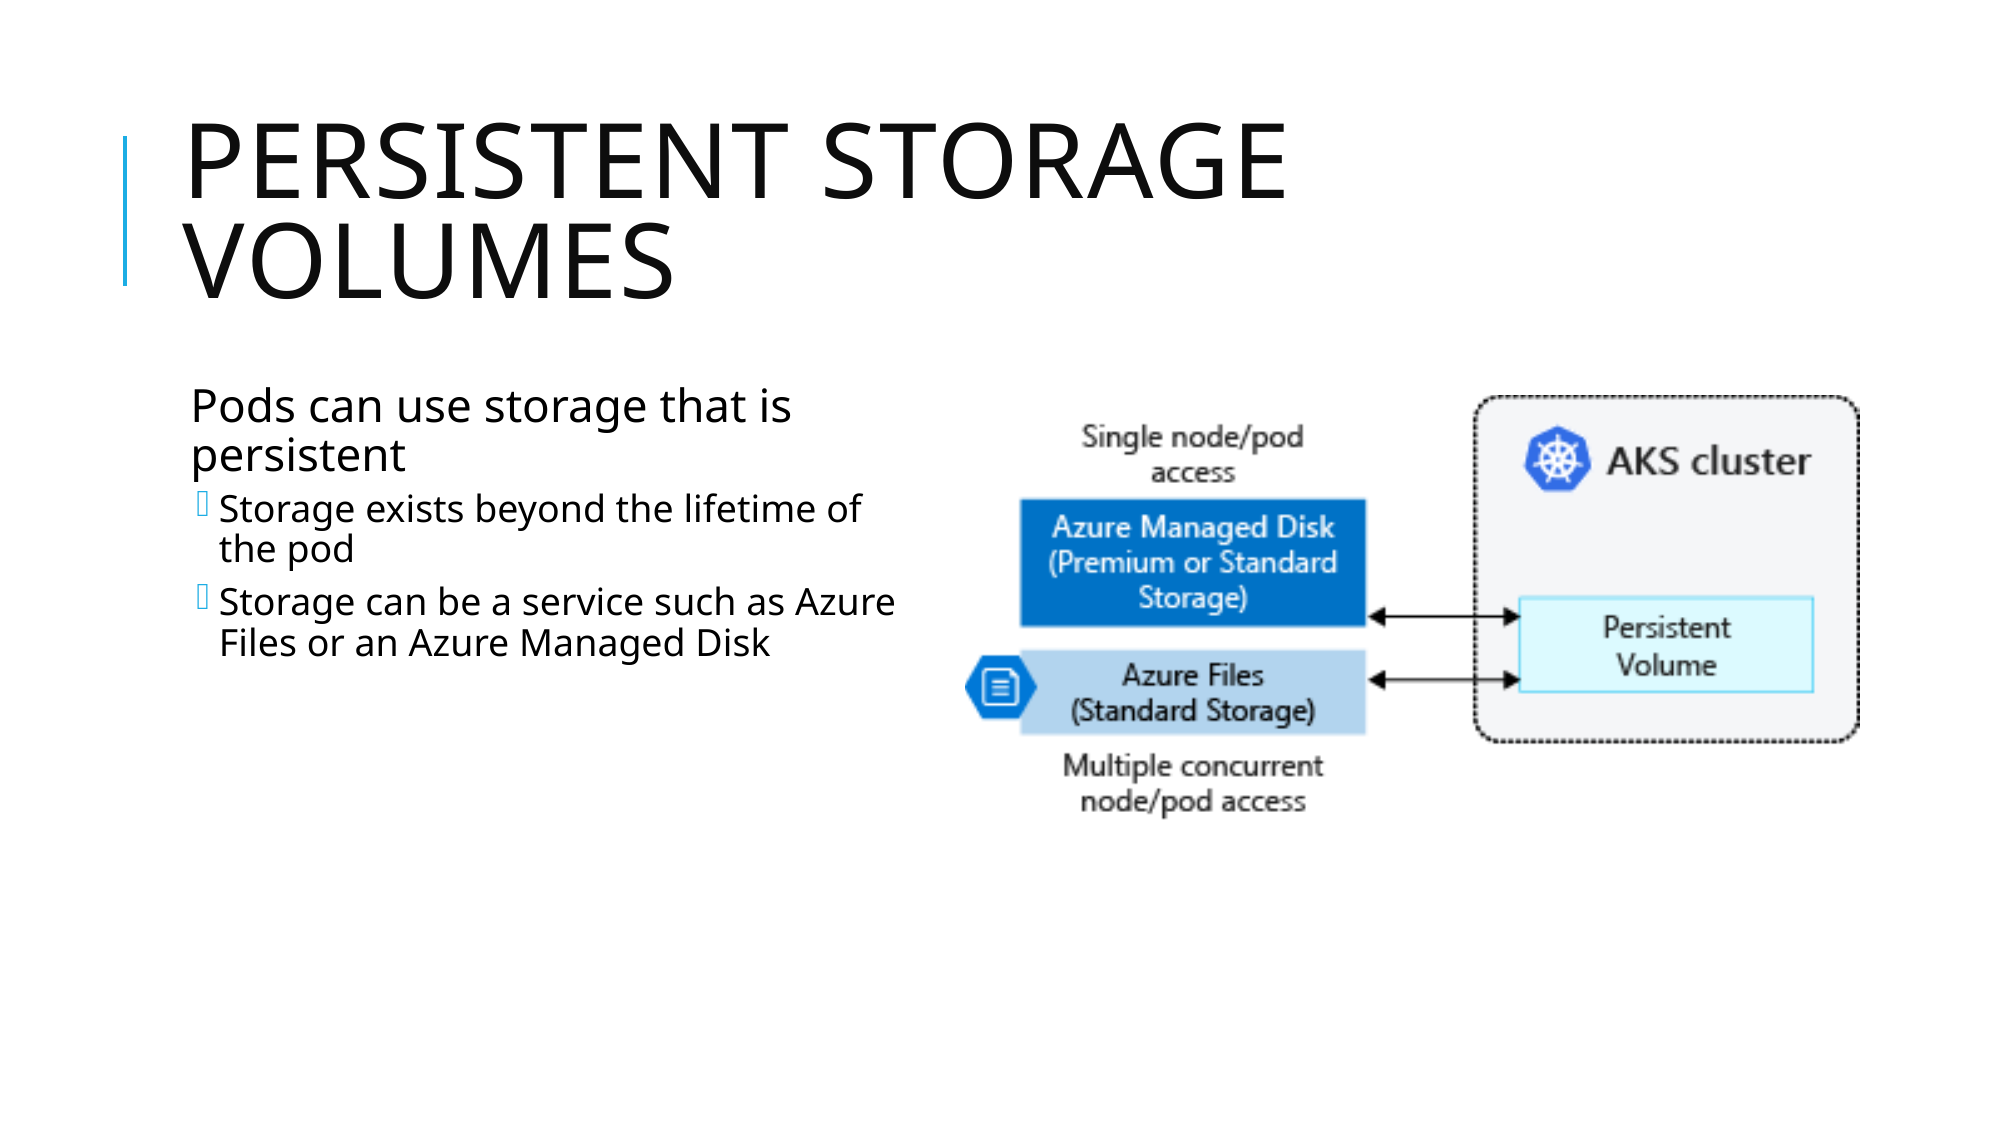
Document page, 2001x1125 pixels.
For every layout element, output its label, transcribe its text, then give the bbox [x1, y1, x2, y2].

picture [964, 395, 1860, 822]
list Pods can use storage that is persistent Storage exists beyond the lifetime of the pod Storage can be a service such as Azure Files or an Azure Managed Disk [168, 375, 909, 1035]
title Persistent storage volumes [168, 96, 1763, 342]
